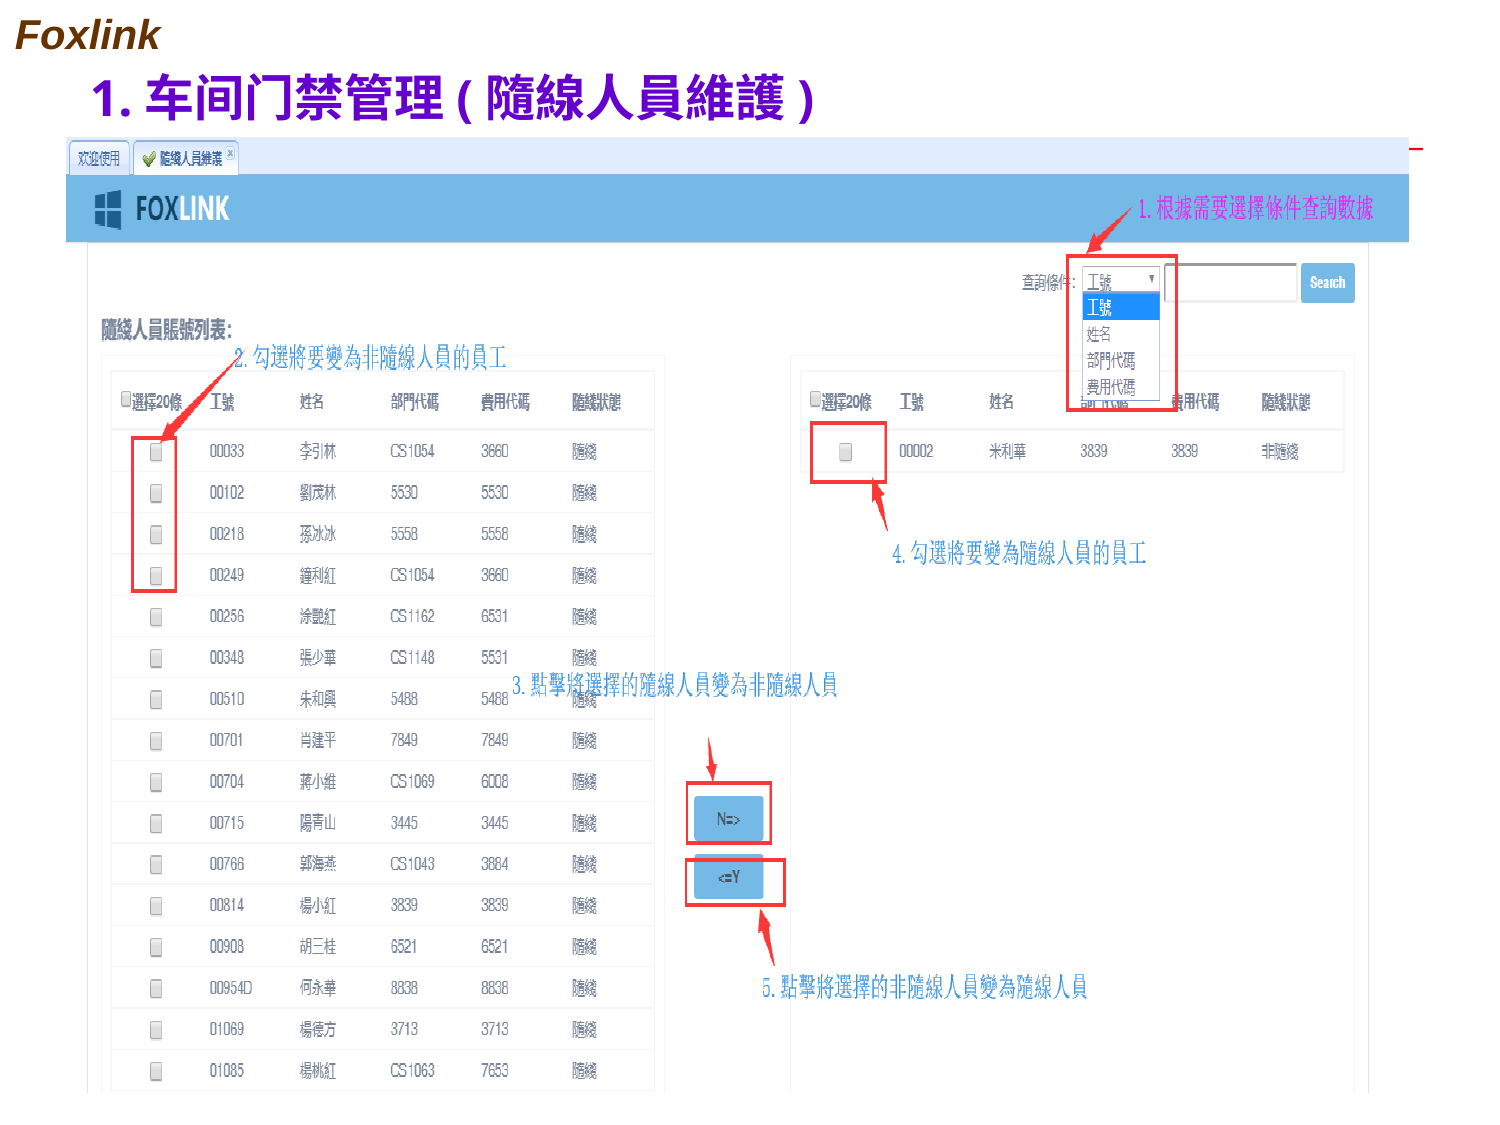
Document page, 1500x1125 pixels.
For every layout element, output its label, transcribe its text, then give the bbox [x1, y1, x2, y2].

picture [66, 137, 1409, 1093]
title 1.车间门禁管理(隨線人員維護) [74, 54, 1426, 138]
